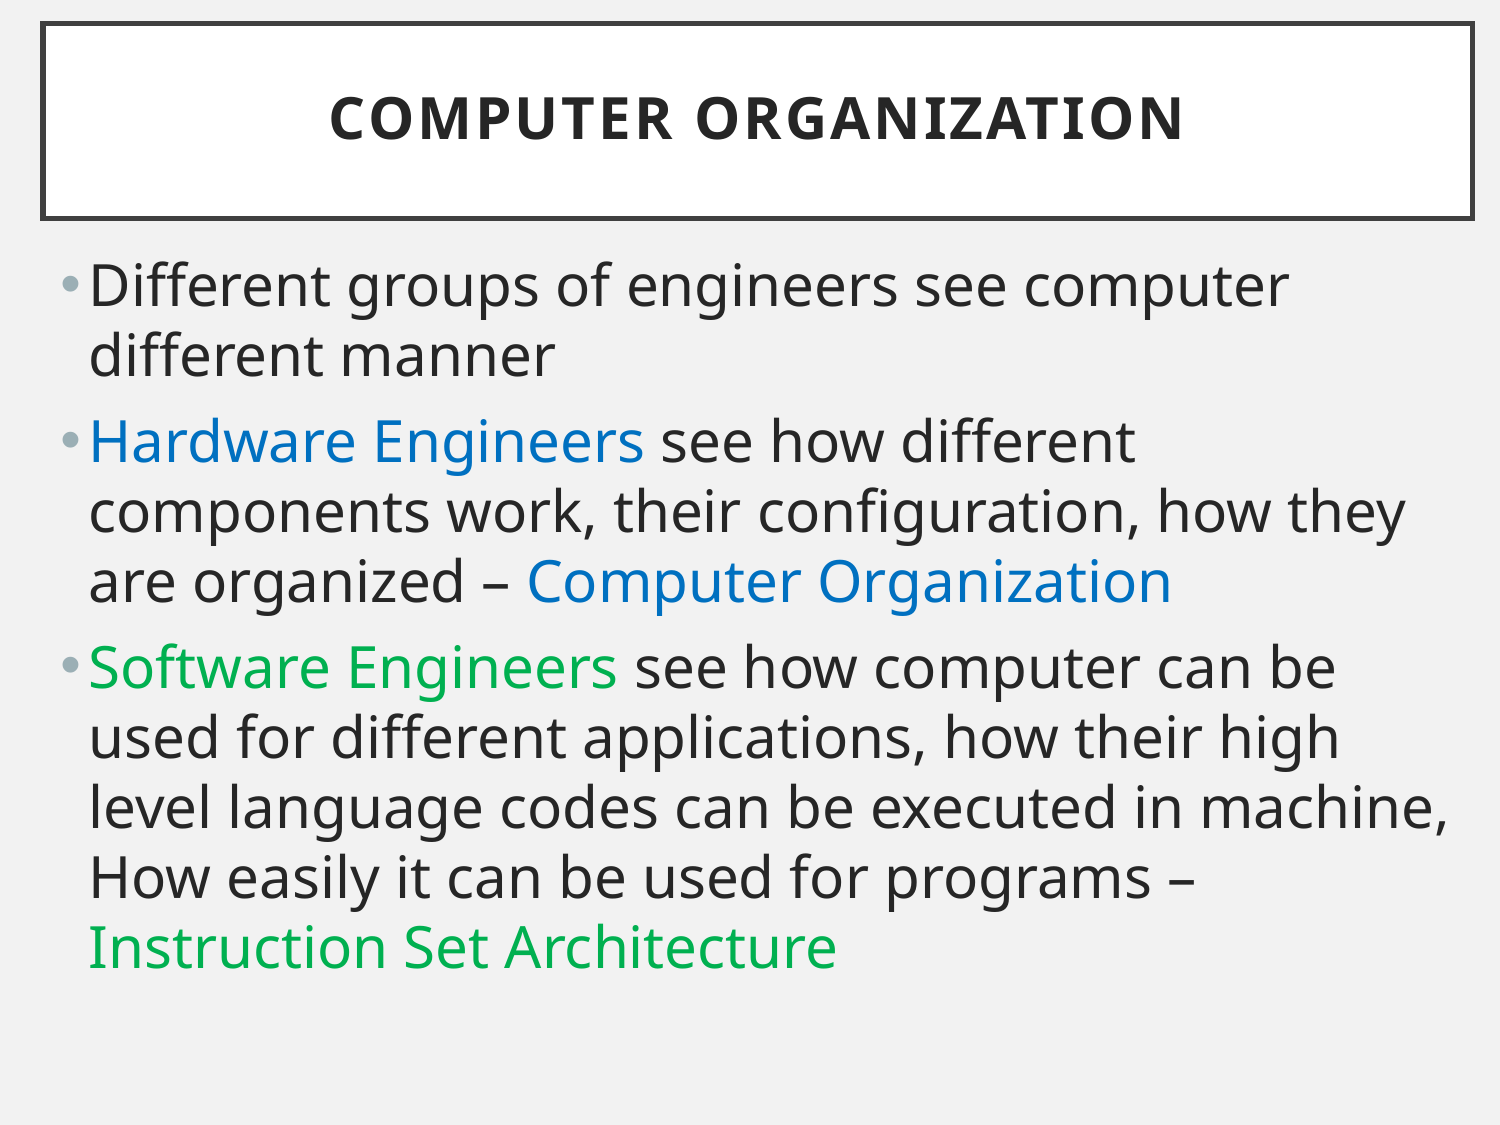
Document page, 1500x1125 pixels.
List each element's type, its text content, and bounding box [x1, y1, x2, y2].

list Different groups of engineers see computer different manner Hardware Engineers see how different components work, their configuration, how they are organized – Computer Organization Software Engineers see how computer can be used for different applications, how their high level language codes can be executed in machine, How easily it can be used for programs – Instruction Set Architecture [45, 241, 1473, 1009]
title Computer organization [40, 21, 1475, 221]
